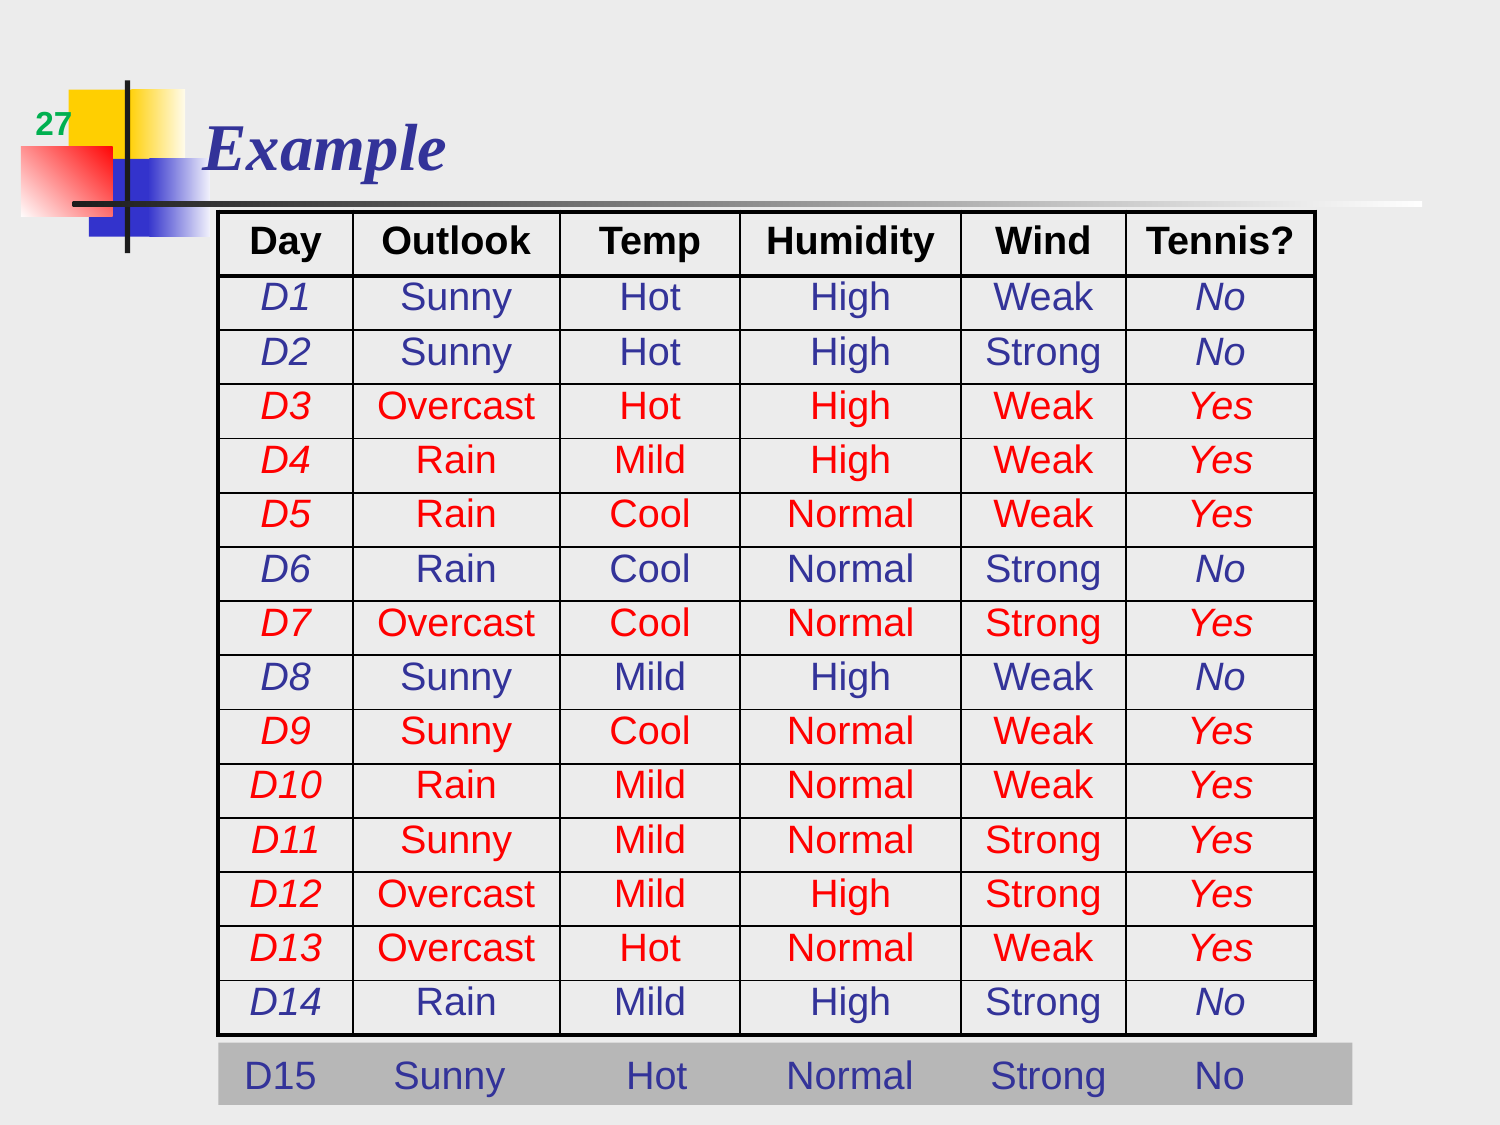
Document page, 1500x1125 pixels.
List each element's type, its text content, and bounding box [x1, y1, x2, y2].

table_cell Strong [962, 548, 1125, 600]
table_header Humidity [741, 214, 960, 274]
table_cell Normal [741, 765, 960, 817]
table_cell Normal [741, 494, 960, 546]
table_cell High [741, 385, 960, 438]
table_cell D2 [220, 331, 352, 383]
table_cell Hot [561, 927, 739, 980]
table_cell D7 [220, 602, 352, 654]
table_cell Normal [741, 819, 960, 871]
table_cell Weak [962, 278, 1125, 329]
table_cell Yes [1127, 819, 1313, 871]
table_cell D9 [220, 710, 352, 763]
table_cell Normal [741, 548, 960, 600]
table_cell Mild [561, 981, 739, 1033]
table_cell High [741, 981, 960, 1033]
table_cell Mild [561, 873, 739, 925]
table_cell D11 [220, 819, 352, 871]
table_cell D3 [220, 385, 352, 438]
table_cell Cool [561, 710, 739, 763]
table_cell Weak [962, 494, 1125, 546]
table_cell Hot [561, 331, 739, 383]
table_cell Strong [962, 873, 1125, 925]
table_cell Strong [962, 602, 1125, 654]
table_cell Yes [1127, 927, 1313, 980]
table_cell Yes [1127, 439, 1313, 492]
table_cell High [741, 873, 960, 925]
table_cell Rain [354, 494, 559, 546]
table_cell Rain [354, 765, 559, 817]
table_cell No [1127, 548, 1313, 600]
table_cell Yes [1127, 873, 1313, 925]
table_cell D8 [220, 656, 352, 709]
table_cell D6 [220, 548, 352, 600]
table_cell Cool [561, 494, 739, 546]
table_cell Strong [962, 981, 1125, 1033]
table_cell High [741, 331, 960, 383]
table_cell Sunny [354, 710, 559, 763]
table_cell Mild [561, 765, 739, 817]
table_cell Weak [962, 385, 1125, 438]
table_cell Weak [962, 656, 1125, 709]
table_cell Mild [561, 819, 739, 871]
table_header Temp [561, 214, 739, 274]
table_cell Yes [1127, 765, 1313, 817]
table_cell D5 [220, 494, 352, 546]
slide_number 27 [0, 99, 88, 151]
table_cell Mild [561, 656, 739, 709]
table_cell Weak [962, 927, 1125, 980]
table_cell Normal [741, 602, 960, 654]
text_box D15 Sunny Hot Normal Strong No [218, 1042, 1353, 1105]
table_cell High [741, 278, 960, 329]
table_cell D10 [220, 765, 352, 817]
table_cell Normal [741, 927, 960, 980]
table_cell Strong [962, 819, 1125, 871]
table_cell D4 [220, 439, 352, 492]
table_cell Yes [1127, 710, 1313, 763]
table_cell No [1127, 981, 1313, 1033]
table_cell Mild [561, 439, 739, 492]
table_cell Overcast [354, 927, 559, 980]
table_cell Cool [561, 548, 739, 600]
table_cell High [741, 439, 960, 492]
table_cell D1 [220, 278, 352, 329]
table_cell High [741, 656, 960, 709]
table_cell Sunny [354, 819, 559, 871]
table_cell Rain [354, 981, 559, 1033]
table_cell No [1127, 278, 1313, 329]
table_cell Sunny [354, 656, 559, 709]
table_cell Yes [1127, 494, 1313, 546]
table_cell Weak [962, 439, 1125, 492]
table_cell Sunny [354, 331, 559, 383]
table_cell Rain [354, 439, 559, 492]
table_header Day [220, 214, 352, 274]
table_cell No [1127, 656, 1313, 709]
table_header Tennis? [1127, 214, 1313, 274]
table_cell Rain [354, 548, 559, 600]
table_cell Normal [741, 710, 960, 763]
table_cell Yes [1127, 385, 1313, 438]
table_cell Yes [1127, 602, 1313, 654]
table_cell Strong [962, 331, 1125, 383]
table_cell D12 [220, 873, 352, 925]
table_header Outlook [354, 214, 559, 274]
table_cell Sunny [354, 278, 559, 329]
table_cell Weak [962, 710, 1125, 763]
table_header Wind [962, 214, 1125, 274]
table_cell Hot [561, 385, 739, 438]
table_cell Cool [561, 602, 739, 654]
table_cell Overcast [354, 385, 559, 438]
table_cell Hot [561, 278, 739, 329]
table_cell Weak [962, 765, 1125, 817]
table_cell Overcast [354, 602, 559, 654]
table_cell D13 [220, 927, 352, 980]
table_cell No [1127, 331, 1313, 383]
table_cell D14 [220, 981, 352, 1033]
title Example [187, 58, 1467, 192]
table_cell Overcast [354, 873, 559, 925]
